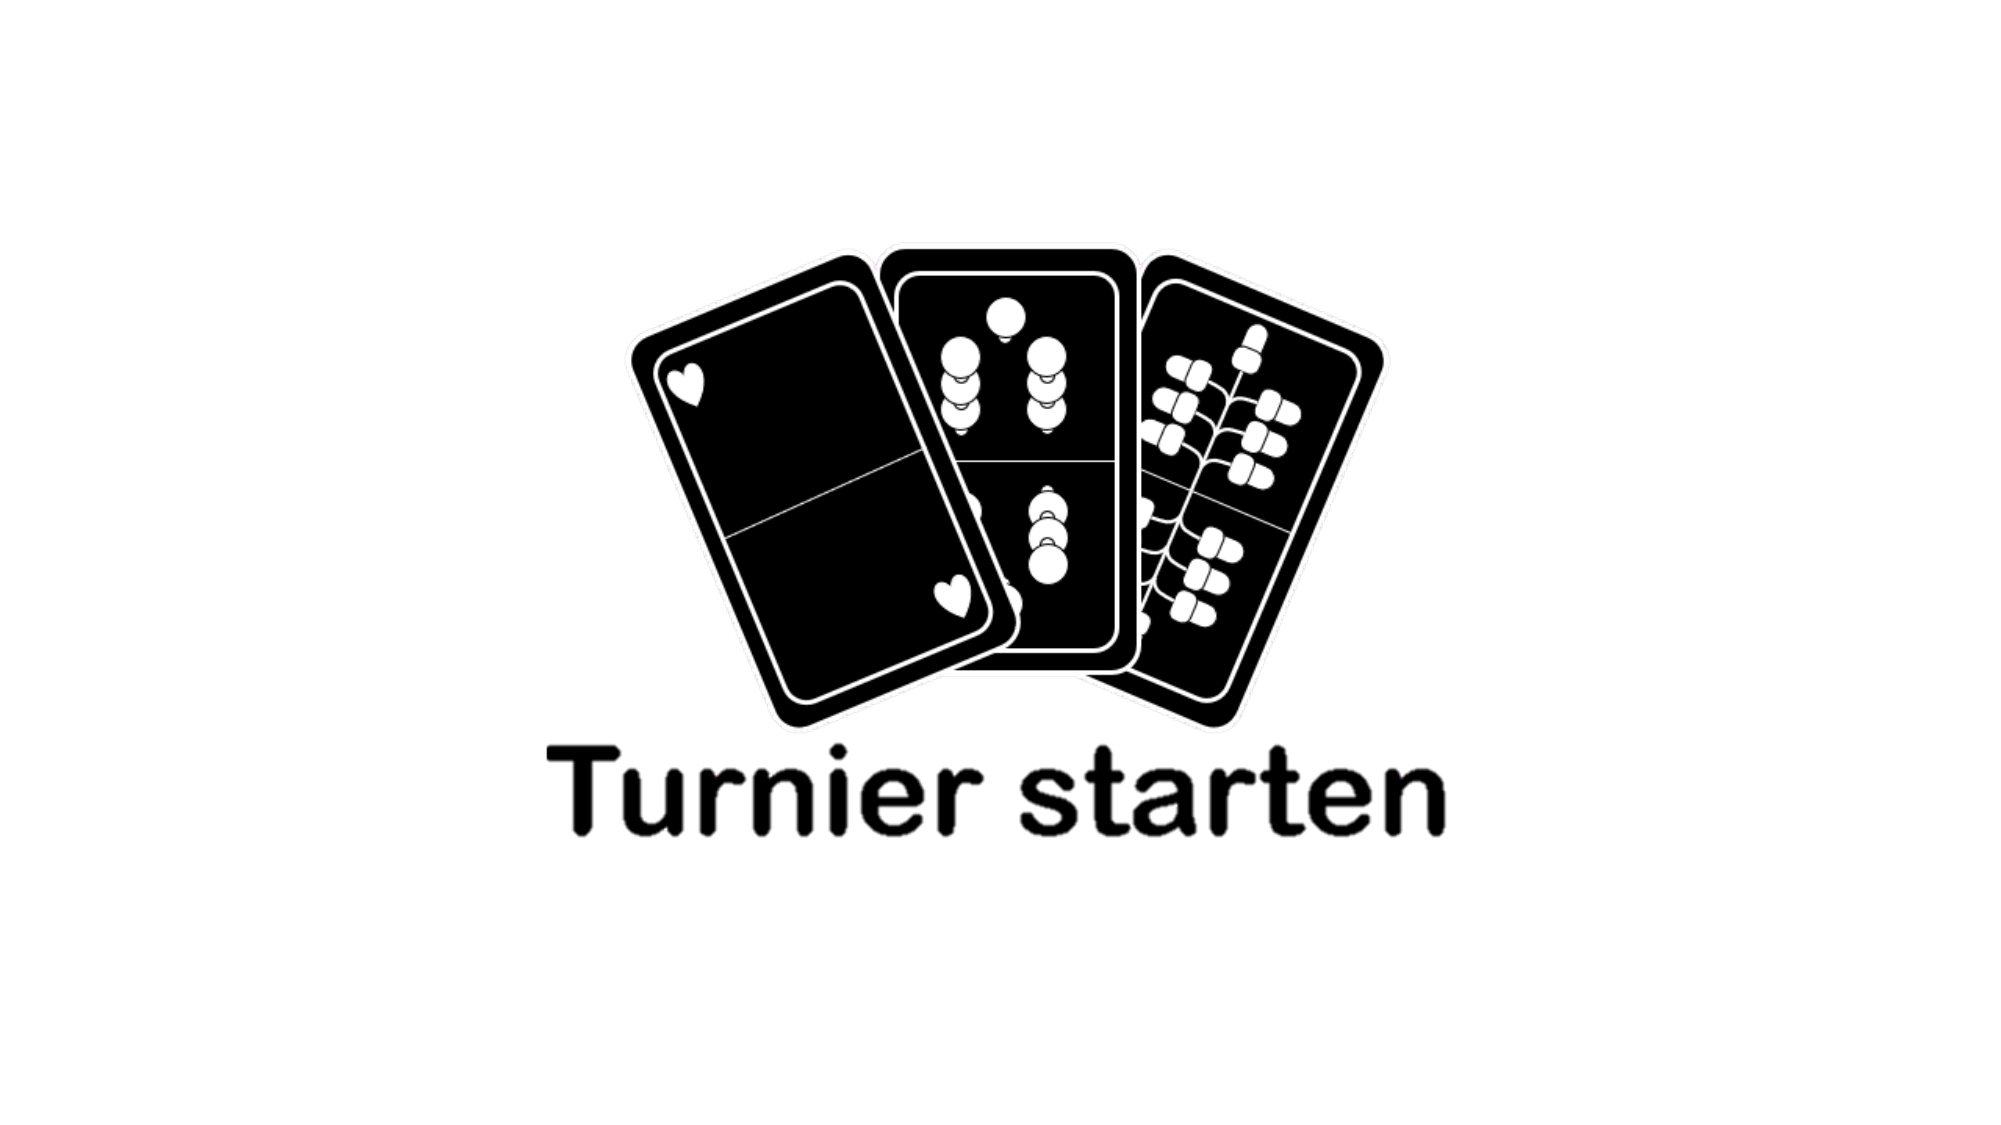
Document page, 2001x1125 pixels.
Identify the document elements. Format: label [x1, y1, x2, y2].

picture [472, 229, 1528, 896]
